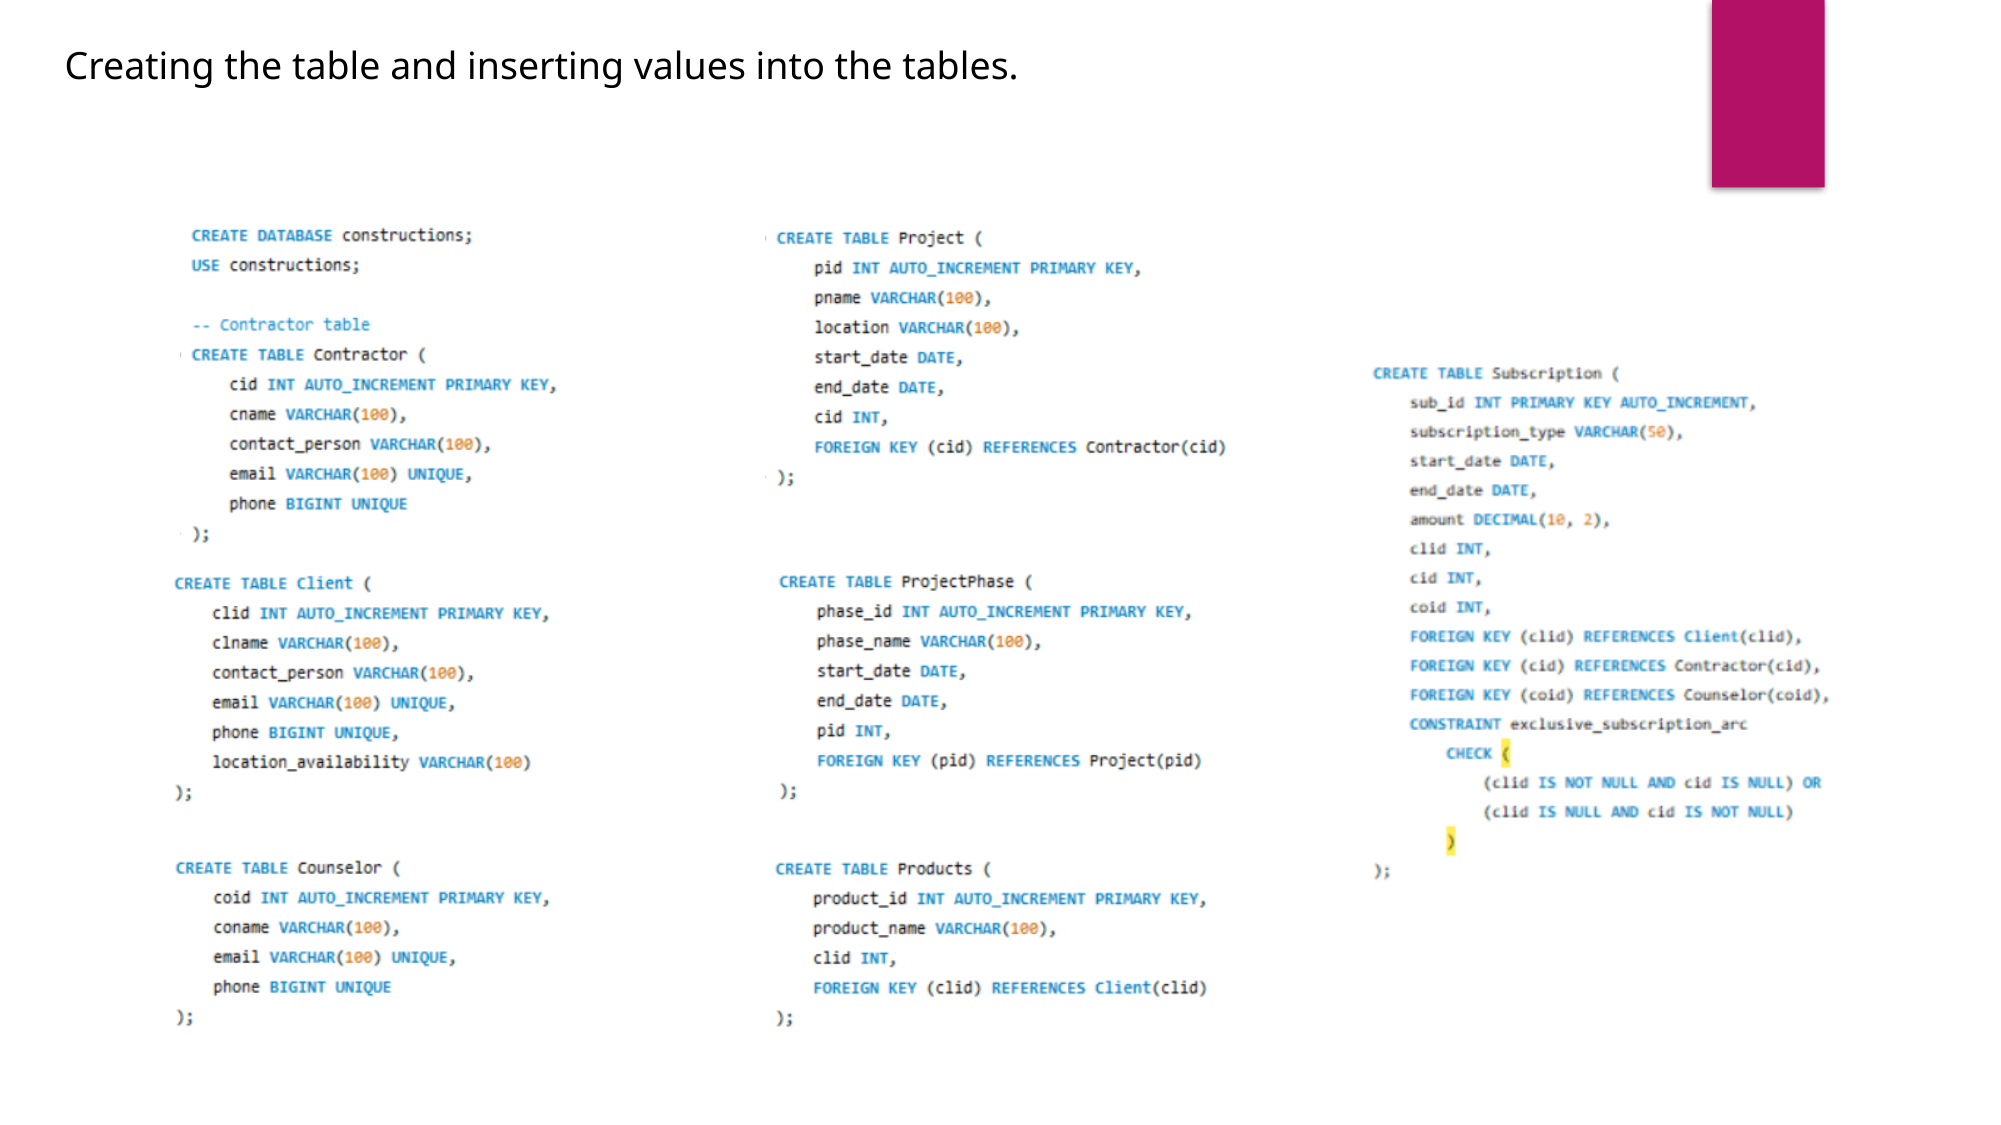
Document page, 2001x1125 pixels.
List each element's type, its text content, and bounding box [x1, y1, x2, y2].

picture [180, 219, 569, 554]
picture [770, 848, 1216, 1034]
picture [168, 561, 560, 807]
text_box Creating the table and inserting values into the tables. [49, 34, 1310, 95]
picture [770, 562, 1215, 803]
picture [168, 848, 554, 1029]
picture [764, 219, 1236, 493]
picture [1364, 356, 1835, 883]
